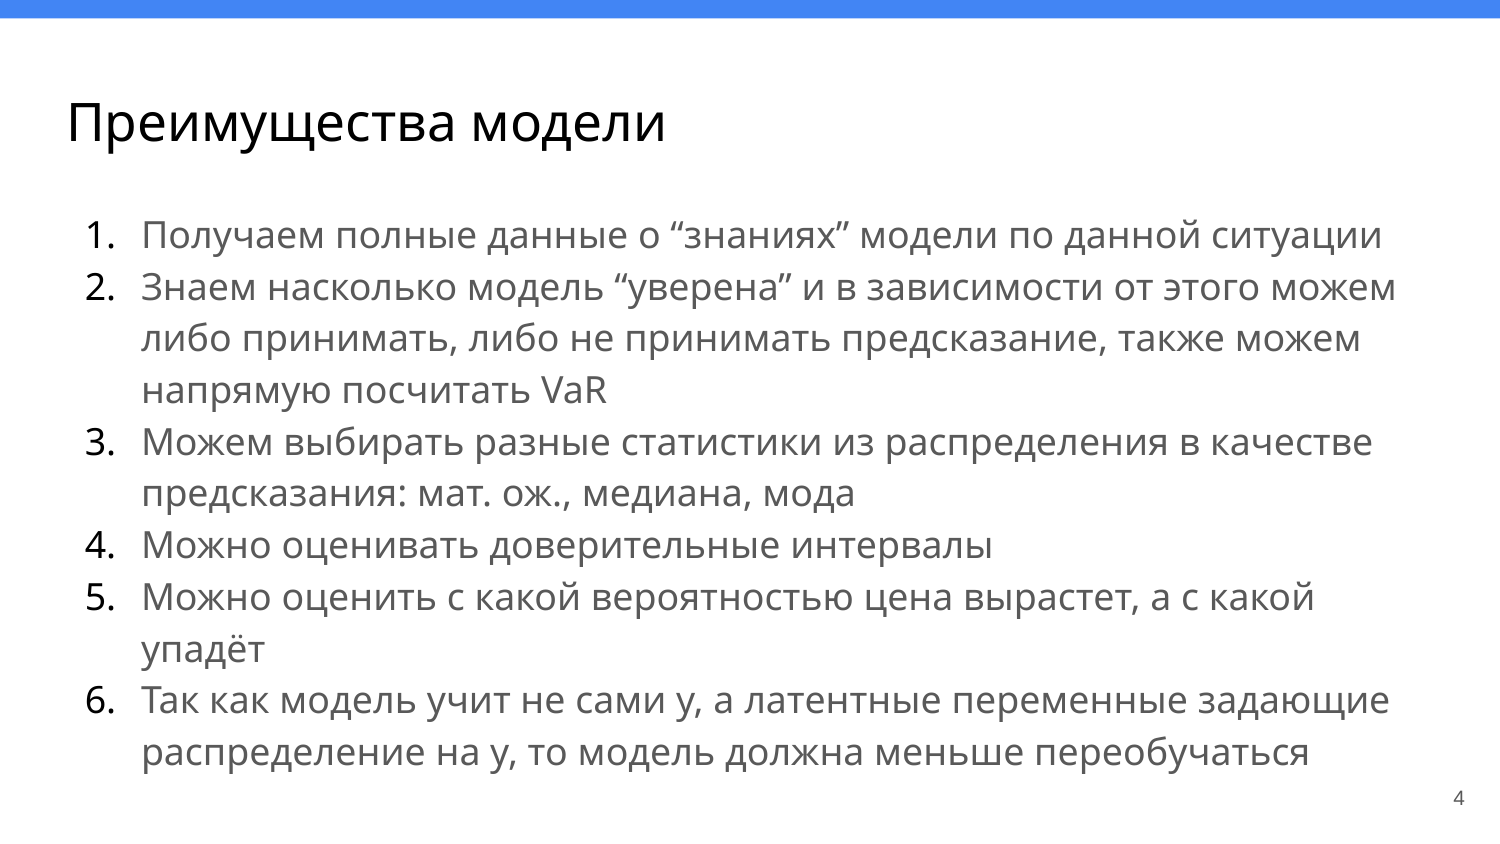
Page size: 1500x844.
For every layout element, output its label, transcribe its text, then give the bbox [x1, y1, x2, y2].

text_box [0, 0, 1500, 19]
slide_number ‹#› [1389, 764, 1480, 830]
list Получаем полные данные о “знаниях” модели по данной ситуации Знаем насколько модель “уверена” и в зависимости от этого можем либо принимать, либо не принимать предсказание, также можем напрямую посчитать VaR Можем выбирать разные статистики из распределения в качестве предсказания: мат. ож., медиана, мода Можно оценивать доверительные интервалы Можно оценить с какой вероятностью цена вырастет, а с какой упадёт Так как модель учит не сами y, а латентные переменные задающие распределение на y, то модель должна меньше переобучаться [51, 189, 1449, 830]
title Преимущества модели [51, 72, 1449, 167]
